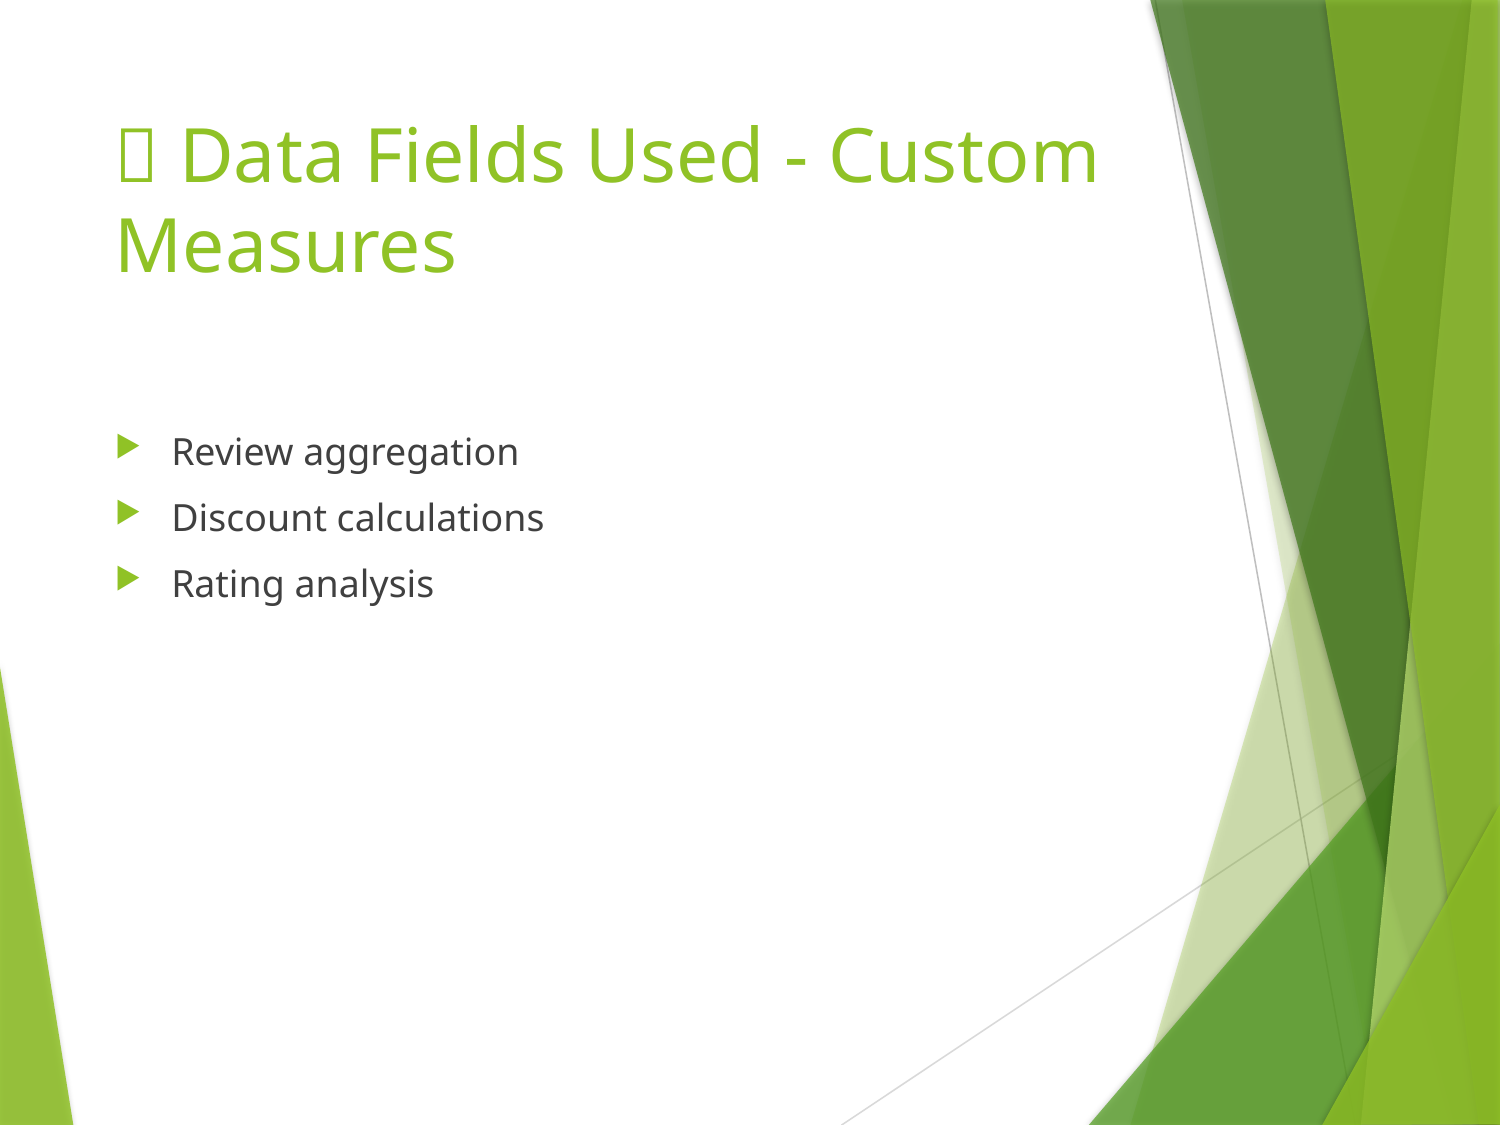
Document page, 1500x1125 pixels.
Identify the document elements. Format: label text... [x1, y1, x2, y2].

title 📂 Data Fields Used - Custom Measures [99, 99, 1142, 317]
list Review aggregation Discount calculations Rating analysis [99, 354, 1142, 992]
